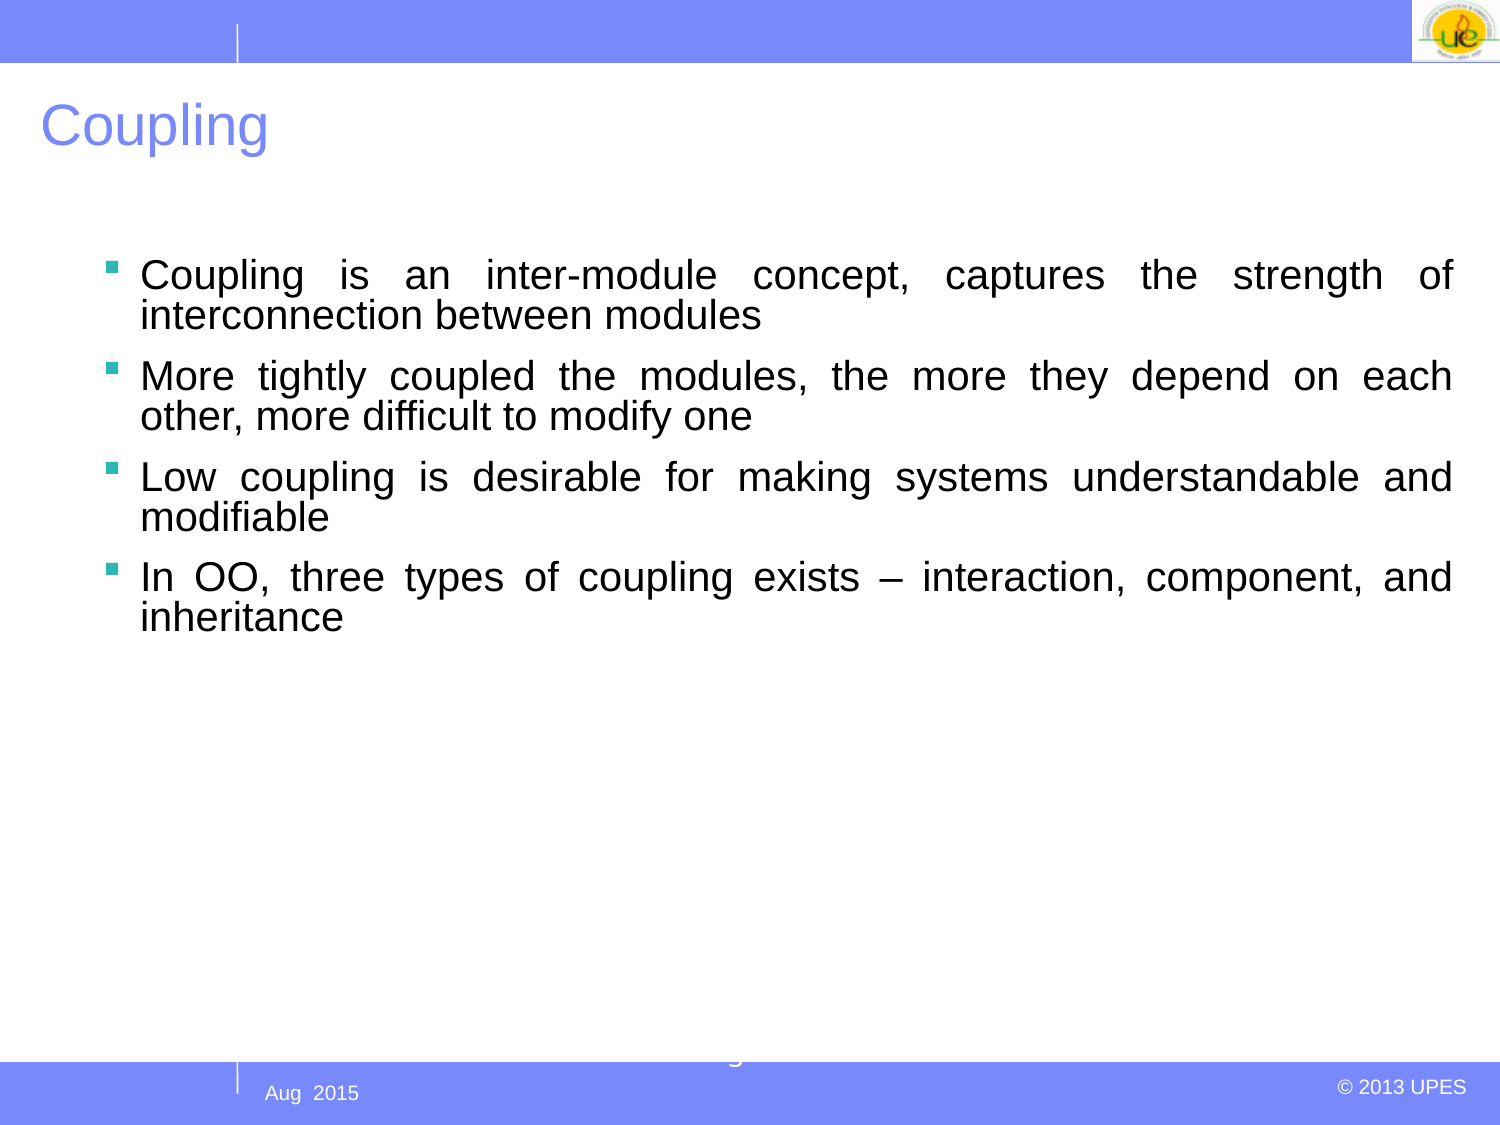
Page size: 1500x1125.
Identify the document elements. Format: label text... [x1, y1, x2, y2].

list Coupling is an inter-module concept, captures the strength of interconnection between modules More tightly coupled the modules, the more they depend on each other, more difficult to modify one Low coupling is desirable for making systems understandable and modifiable In OO, three types of coupling exists – interaction, component, and inheritance [87, 249, 1470, 1038]
picture [1412, 0, 1500, 62]
slide_number 56 [1154, 1038, 1468, 1100]
footer OO Design [600, 1038, 1075, 1100]
title Coupling [25, 87, 1463, 170]
